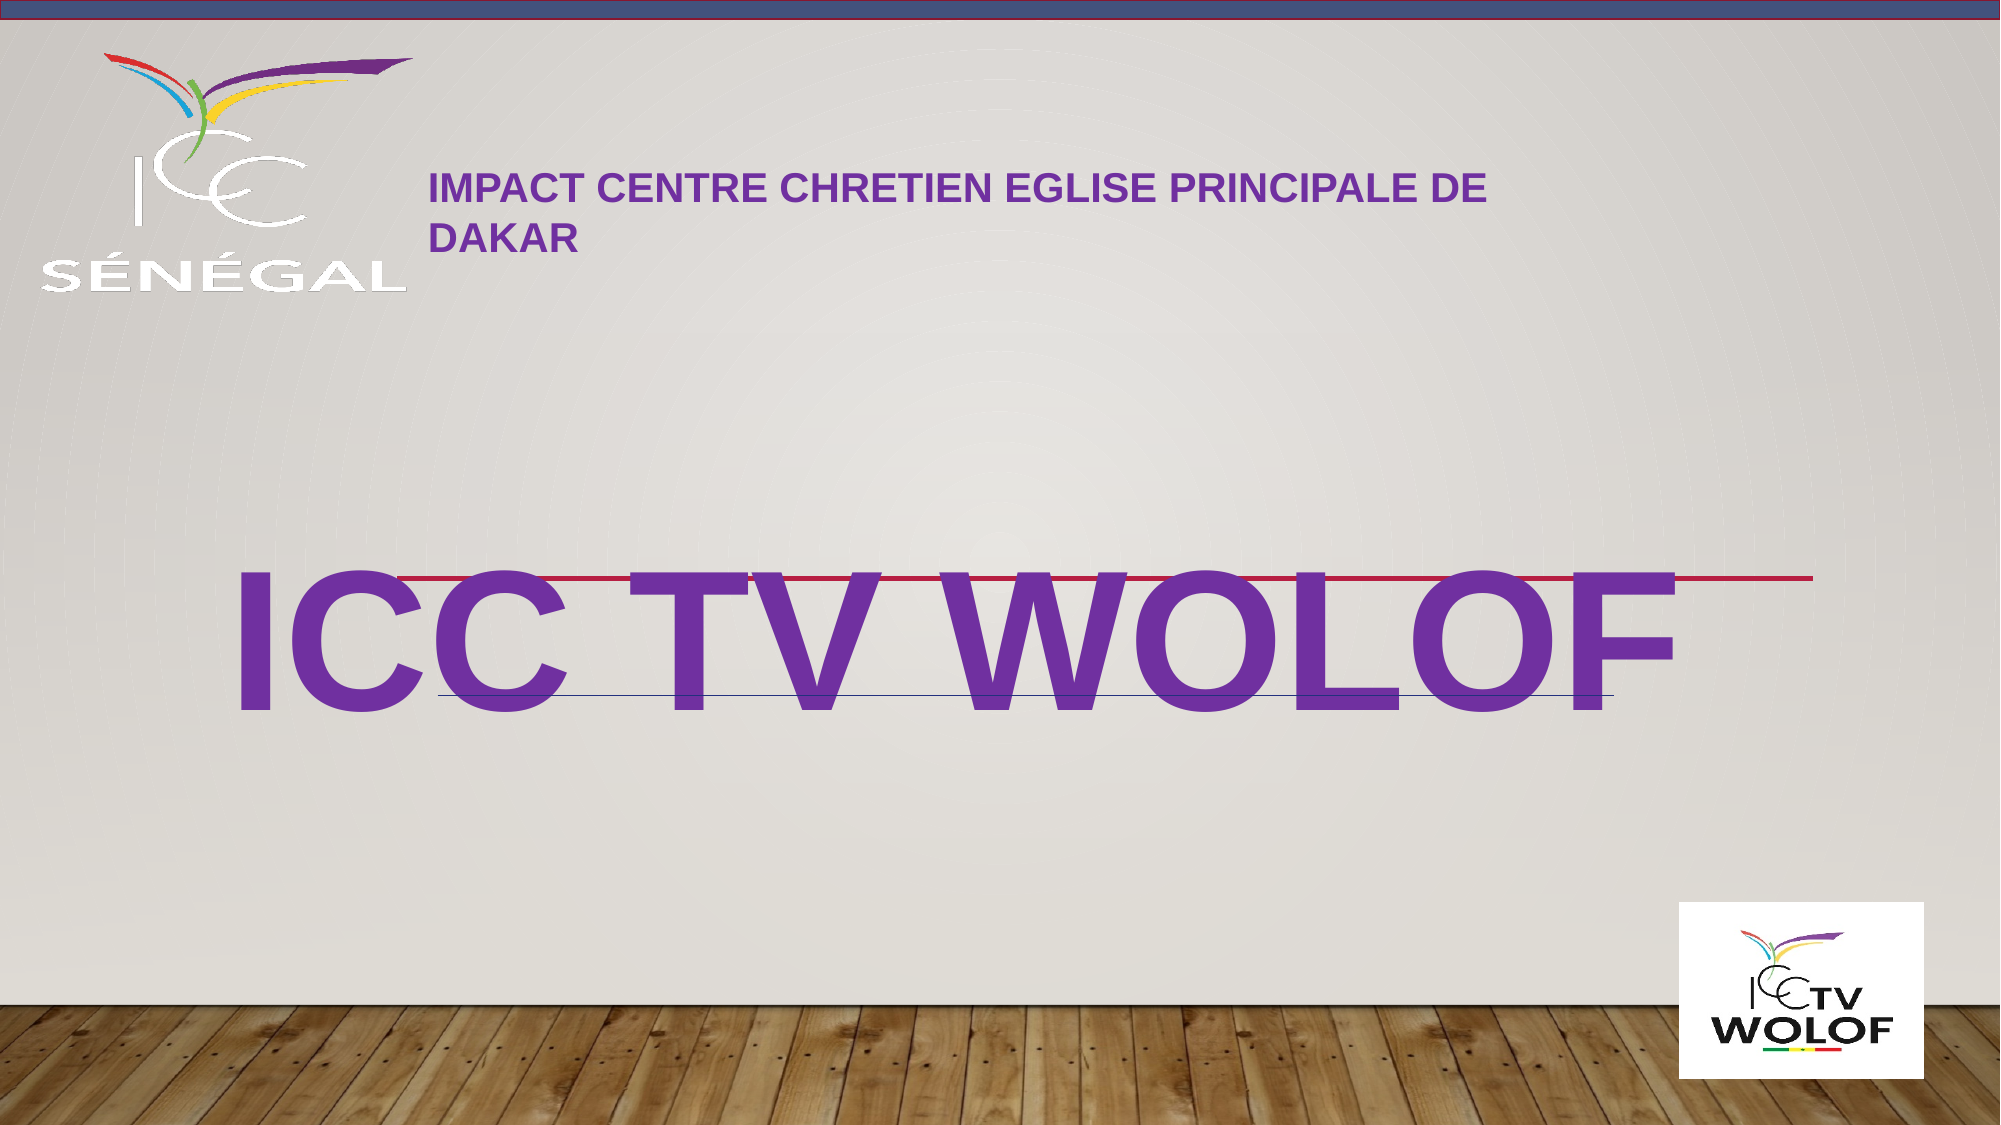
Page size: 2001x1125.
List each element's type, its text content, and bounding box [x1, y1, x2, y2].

picture [37, 53, 414, 312]
text_box IMPACT CENTRE CHRETIEN EGLISE PRINCIPALE DE DAKAR [414, 153, 1538, 269]
text_box [0, 0, 2000, 20]
picture [0, 901, 2000, 1125]
text_box ICC TV WOLOF [208, 502, 1705, 758]
